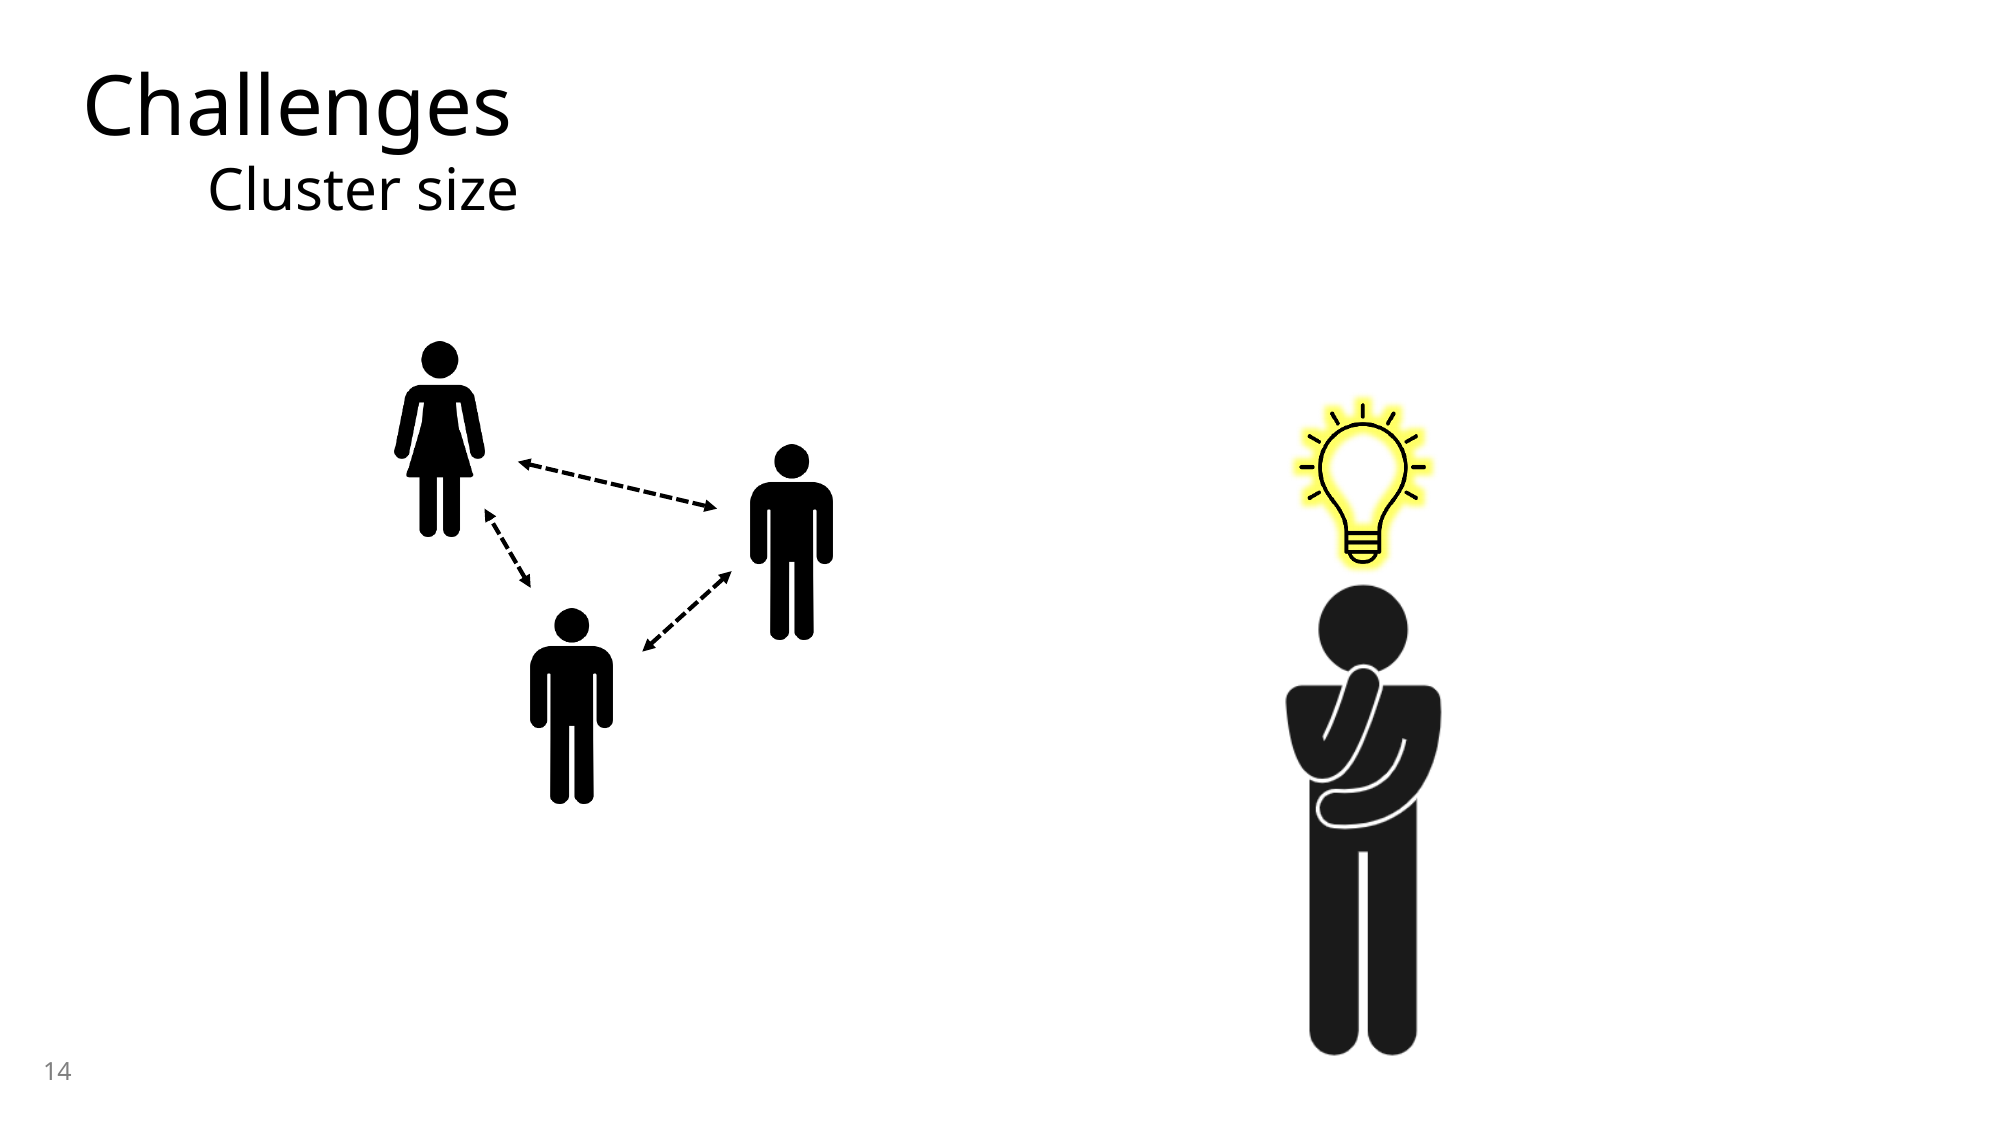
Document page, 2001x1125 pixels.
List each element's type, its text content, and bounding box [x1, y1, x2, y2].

title Challenges [67, 0, 1793, 218]
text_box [1193, 403, 1529, 1095]
text_box Cluster size [192, 145, 870, 230]
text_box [394, 341, 833, 804]
slide_number 14 [28, 1042, 479, 1103]
